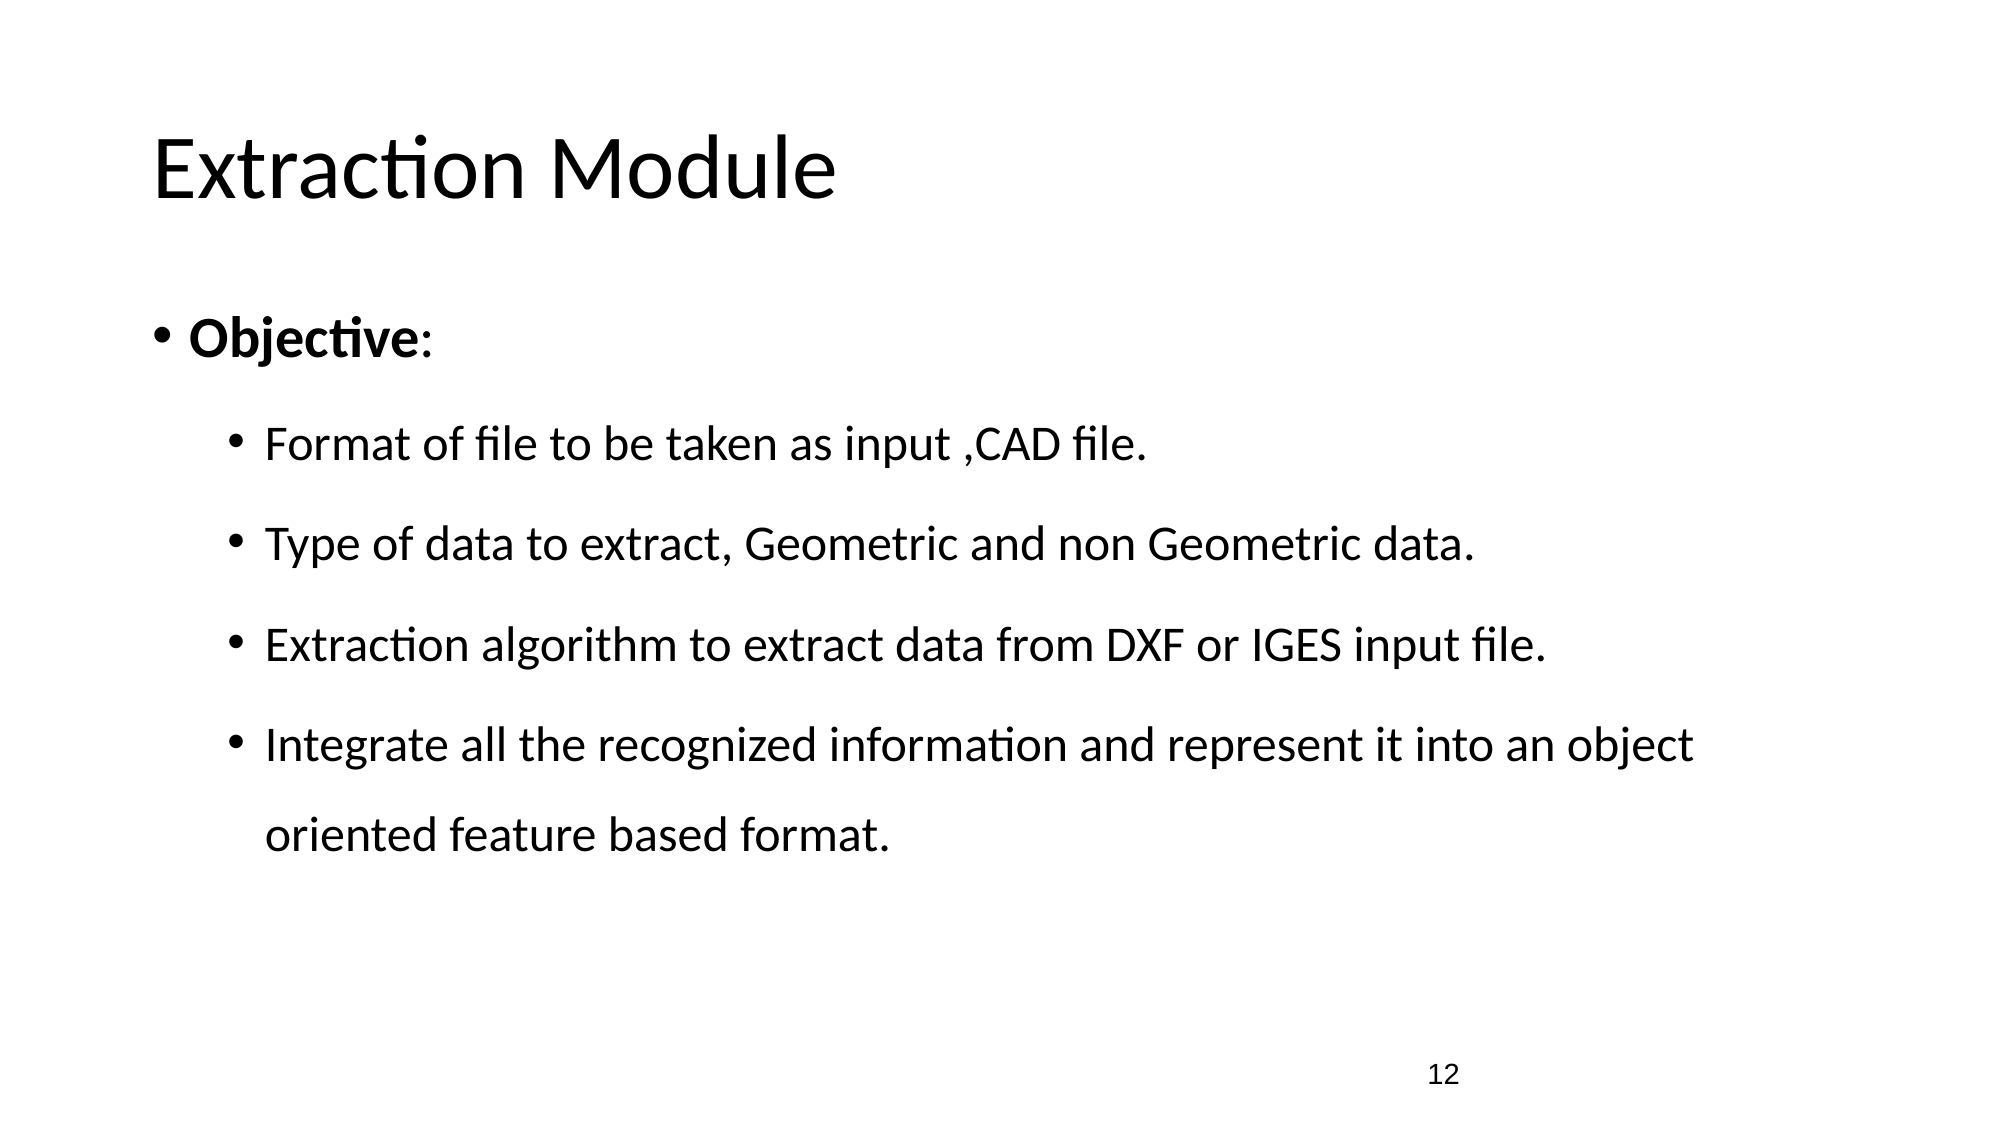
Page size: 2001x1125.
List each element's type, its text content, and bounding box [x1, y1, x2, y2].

list Objective: Format of file to be taken as input ,CAD file. Type of data to extract, Geometric and non Geometric data. Extraction algorithm to extract data from DXF or IGES input file. Integrate all the recognized information and represent it into an object oriented feature based format. [137, 299, 1863, 1014]
slide_number ‹#› [1412, 1042, 1863, 1103]
title Extraction Module [137, 59, 1863, 278]
